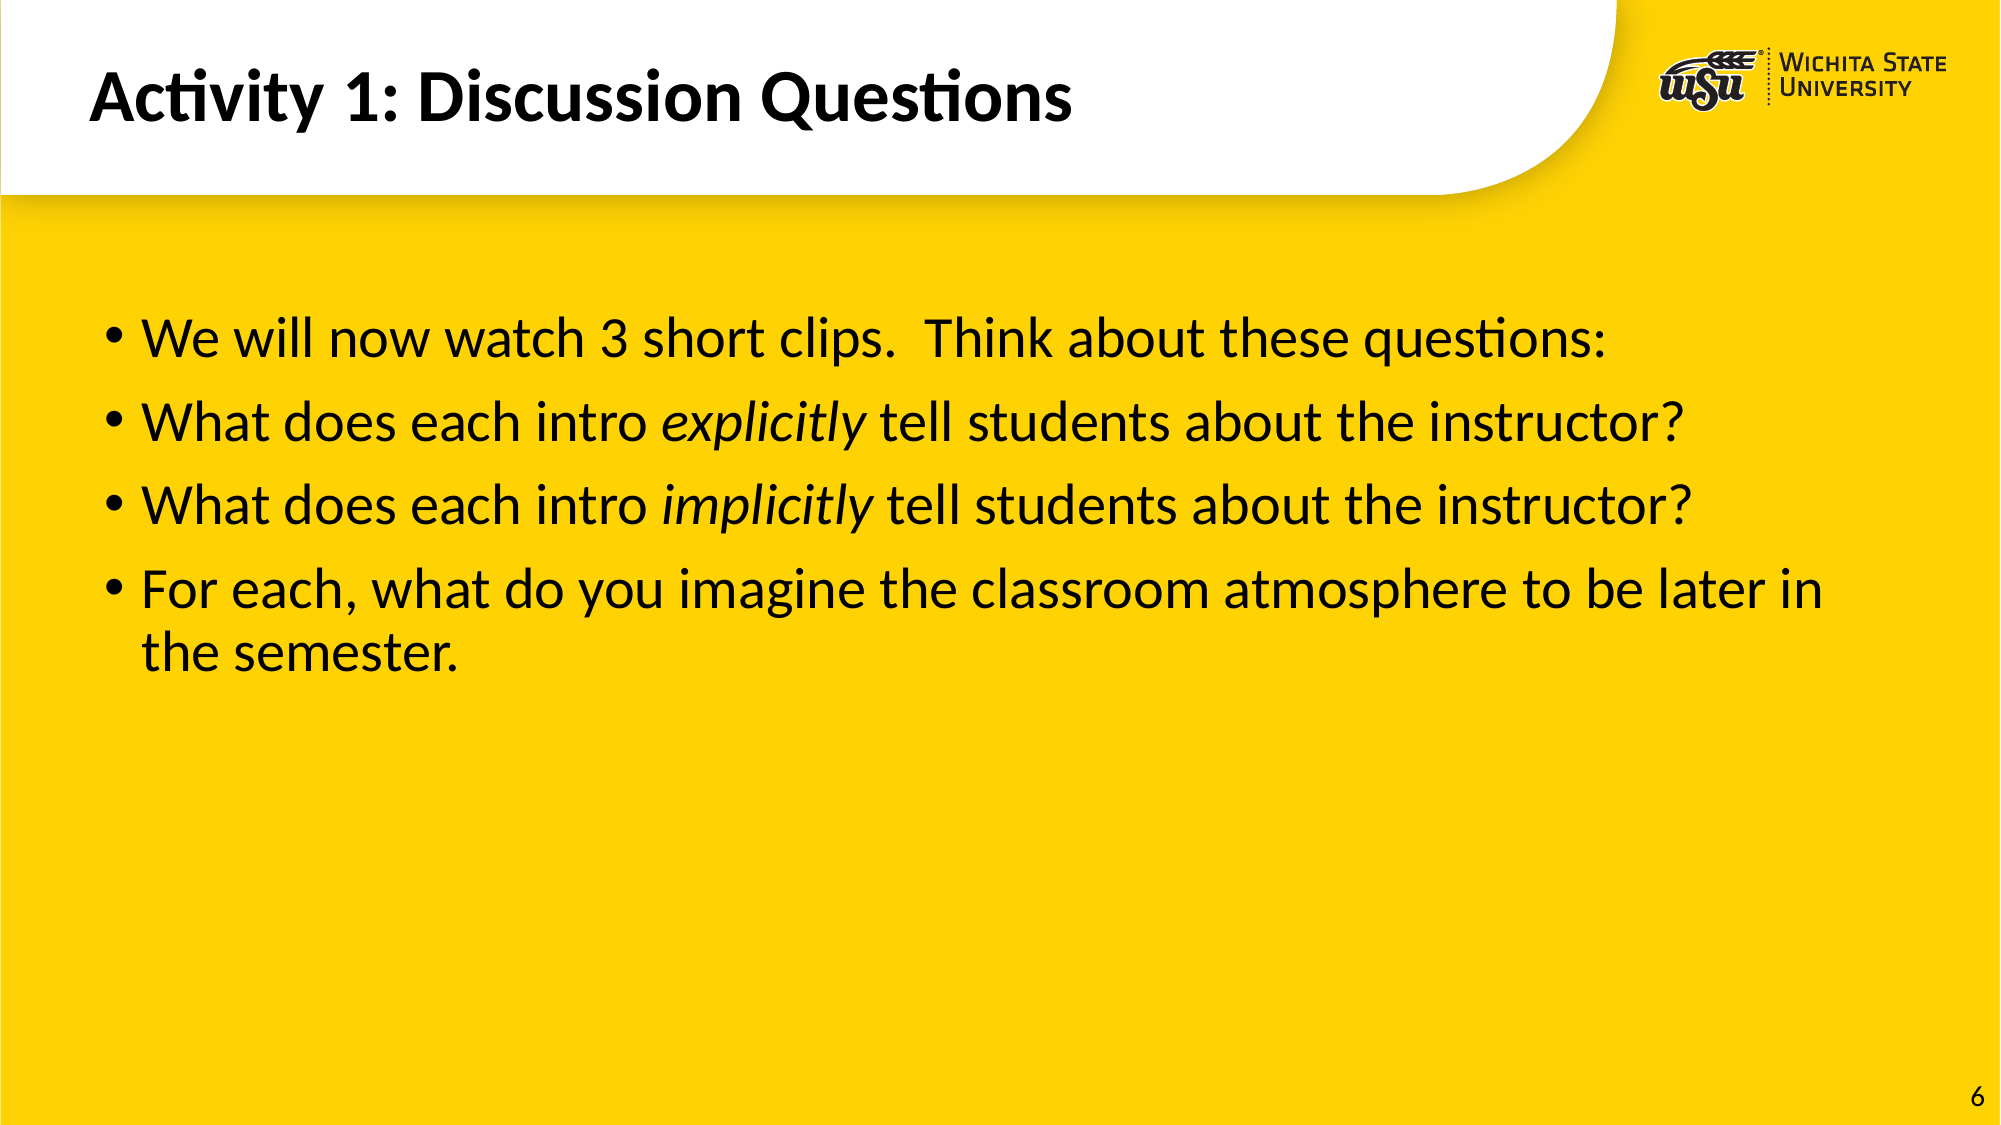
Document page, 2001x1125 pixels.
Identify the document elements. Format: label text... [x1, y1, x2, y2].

slide_number 7 [1846, 1070, 2000, 1123]
list We will now watch 3 short clips. Think about these questions: What does each intro explicitly tell students about the instructor? What does each intro implicitly tell students about the instructor? For each, what do you imagine the classroom atmosphere to be later in the semester. [89, 299, 1919, 696]
picture [0, 0, 2000, 1125]
title Activity 1: Discussion Questions [89, 0, 1523, 195]
